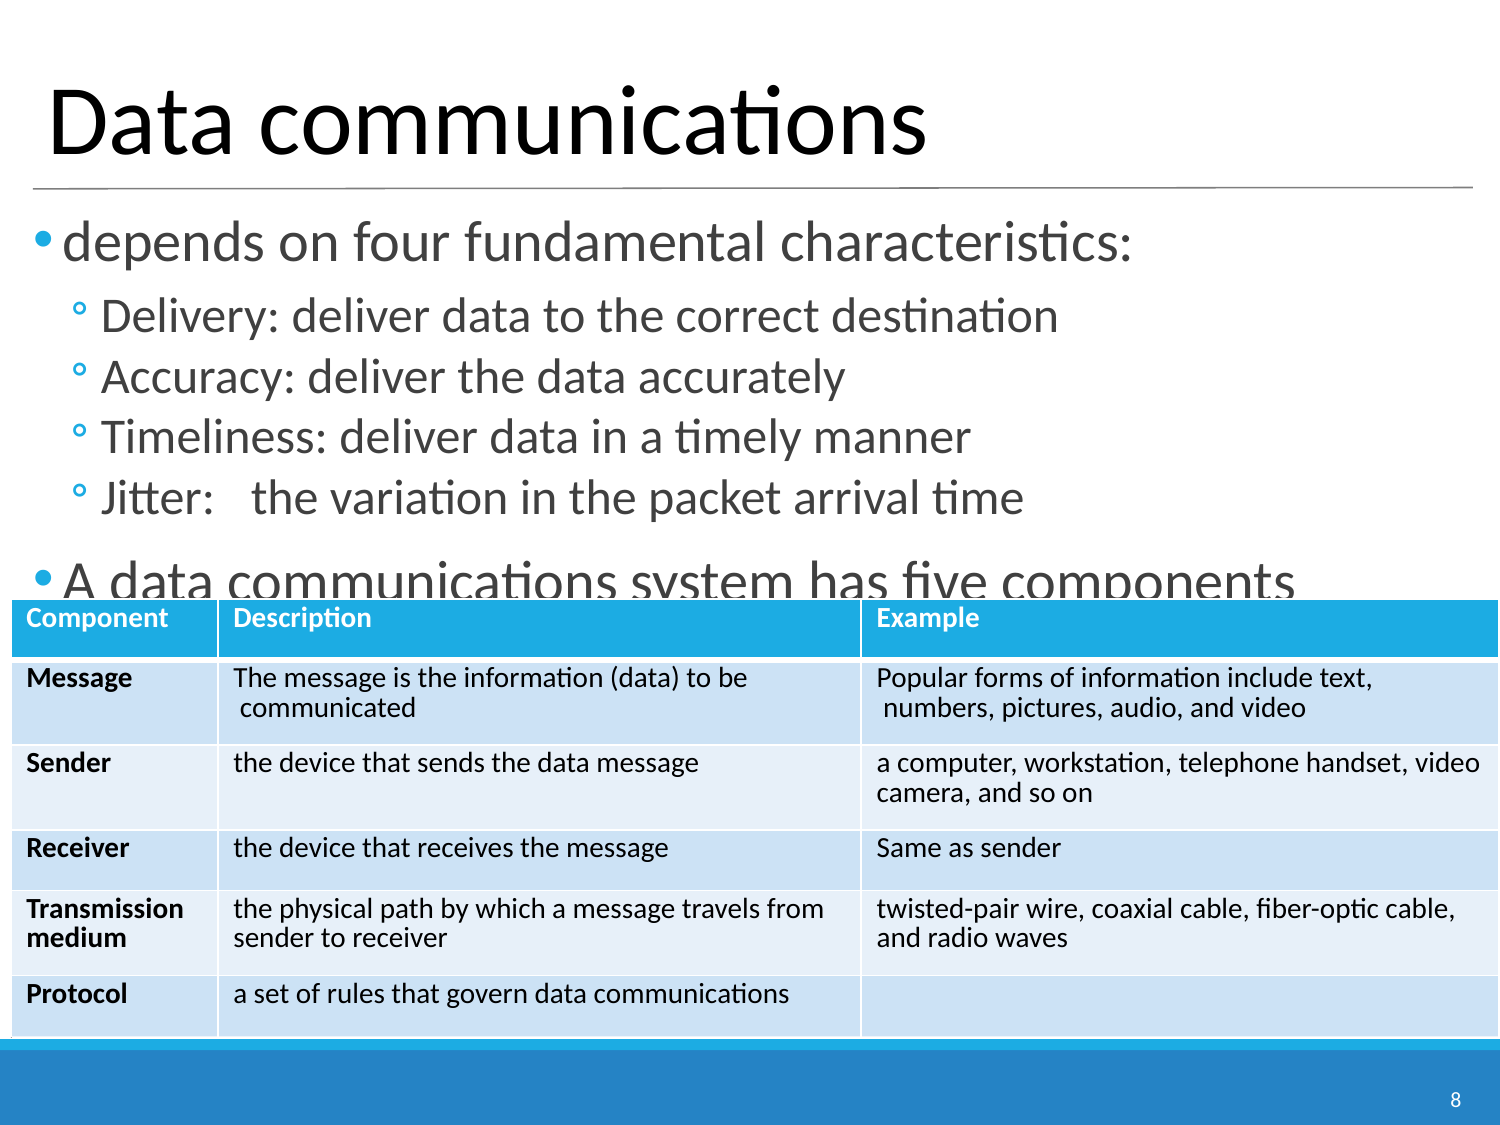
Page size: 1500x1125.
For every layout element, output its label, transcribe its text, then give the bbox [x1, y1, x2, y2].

table_header Component [12, 600, 217, 657]
table_cell Receiver [12, 831, 217, 890]
title Data communications [45, 52, 1100, 188]
table_cell twisted-pair wire, coaxial cable, fiber-optic cable, and radio waves [862, 891, 1498, 975]
table_header Description [219, 600, 860, 657]
table_cell Sender [12, 746, 217, 829]
text_box depends on four fundamental characteristics: Delivery: deliver data to the correct destination Accuracy: deliver the data accurately Timeliness: deliver data in a timely manner Jitter: the variation in the packet arrival time A data communications system has five components [31, 188, 1304, 598]
table_cell a set of rules that govern data communications [219, 976, 860, 1036]
table_cell Popular forms of information include text, numbers, pictures, audio, and video [862, 663, 1498, 744]
table_cell The message is the information (data) to be communicated [219, 663, 860, 744]
slide_number ‹#› [1444, 1083, 1479, 1125]
table_cell the device that receives the message [219, 831, 860, 890]
table_cell Message [12, 663, 217, 744]
table_cell Same as sender [862, 831, 1498, 890]
table_cell a computer, workstation, telephone handset, video camera, and so on [862, 746, 1498, 829]
table_cell the device that sends the data message [219, 746, 860, 829]
table_cell [862, 976, 1498, 1036]
table_cell Transmission medium [12, 891, 217, 975]
table_cell Protocol [12, 976, 217, 1036]
table_header Example [862, 600, 1498, 657]
table_cell the physical path by which a message travels from sender to receiver [219, 891, 860, 975]
